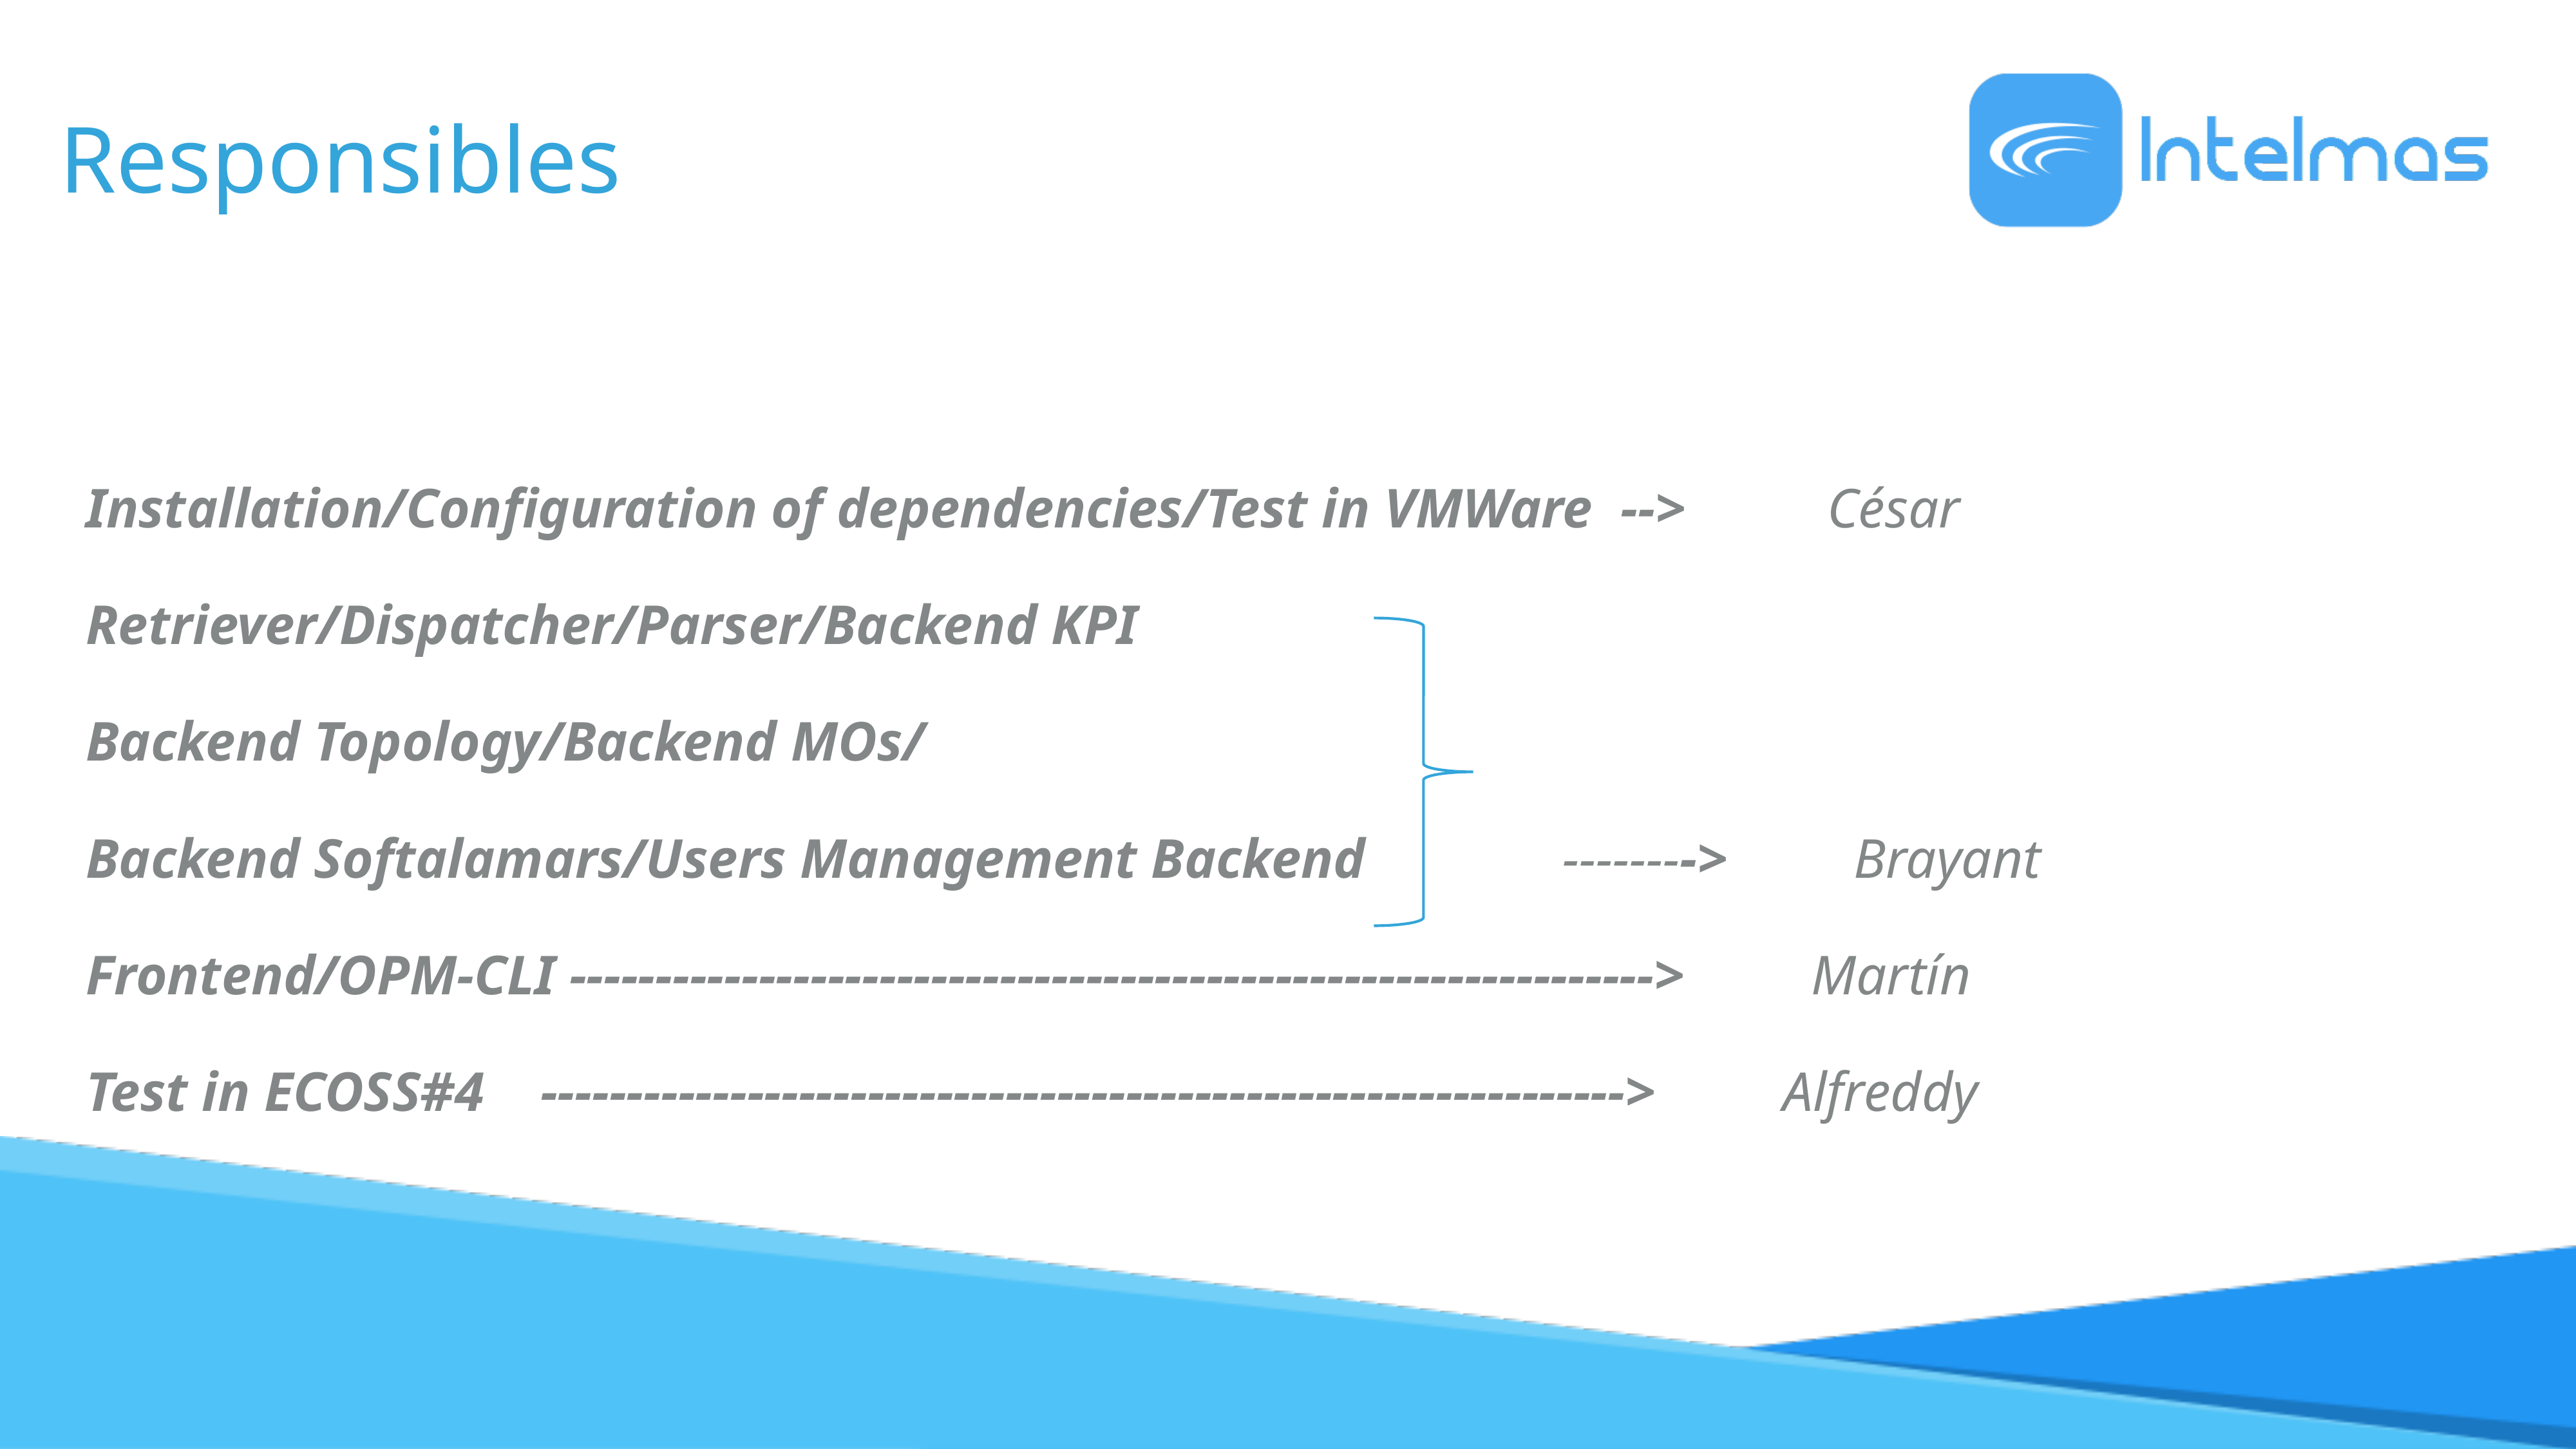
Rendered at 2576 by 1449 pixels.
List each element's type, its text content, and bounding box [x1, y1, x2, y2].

text_box [1374, 618, 1473, 926]
picture [1969, 73, 2496, 227]
picture [0, 1136, 2576, 1449]
list Installation/Configuration of dependencies/Test in VMWare --> César Retriever/Dispatcher/Parser/Backend KPI Backend Topology/Backend MOs/ Backend Softalamars/Users Management Backend --------> Brayant Frontend/OPM-CLI ---------------------------------------------------------------> Martín Test in ECOSS#4 ---------------------------------------------------------------> Alfreddy [80, 468, 2496, 1197]
title Responsibles [54, 96, 1965, 204]
